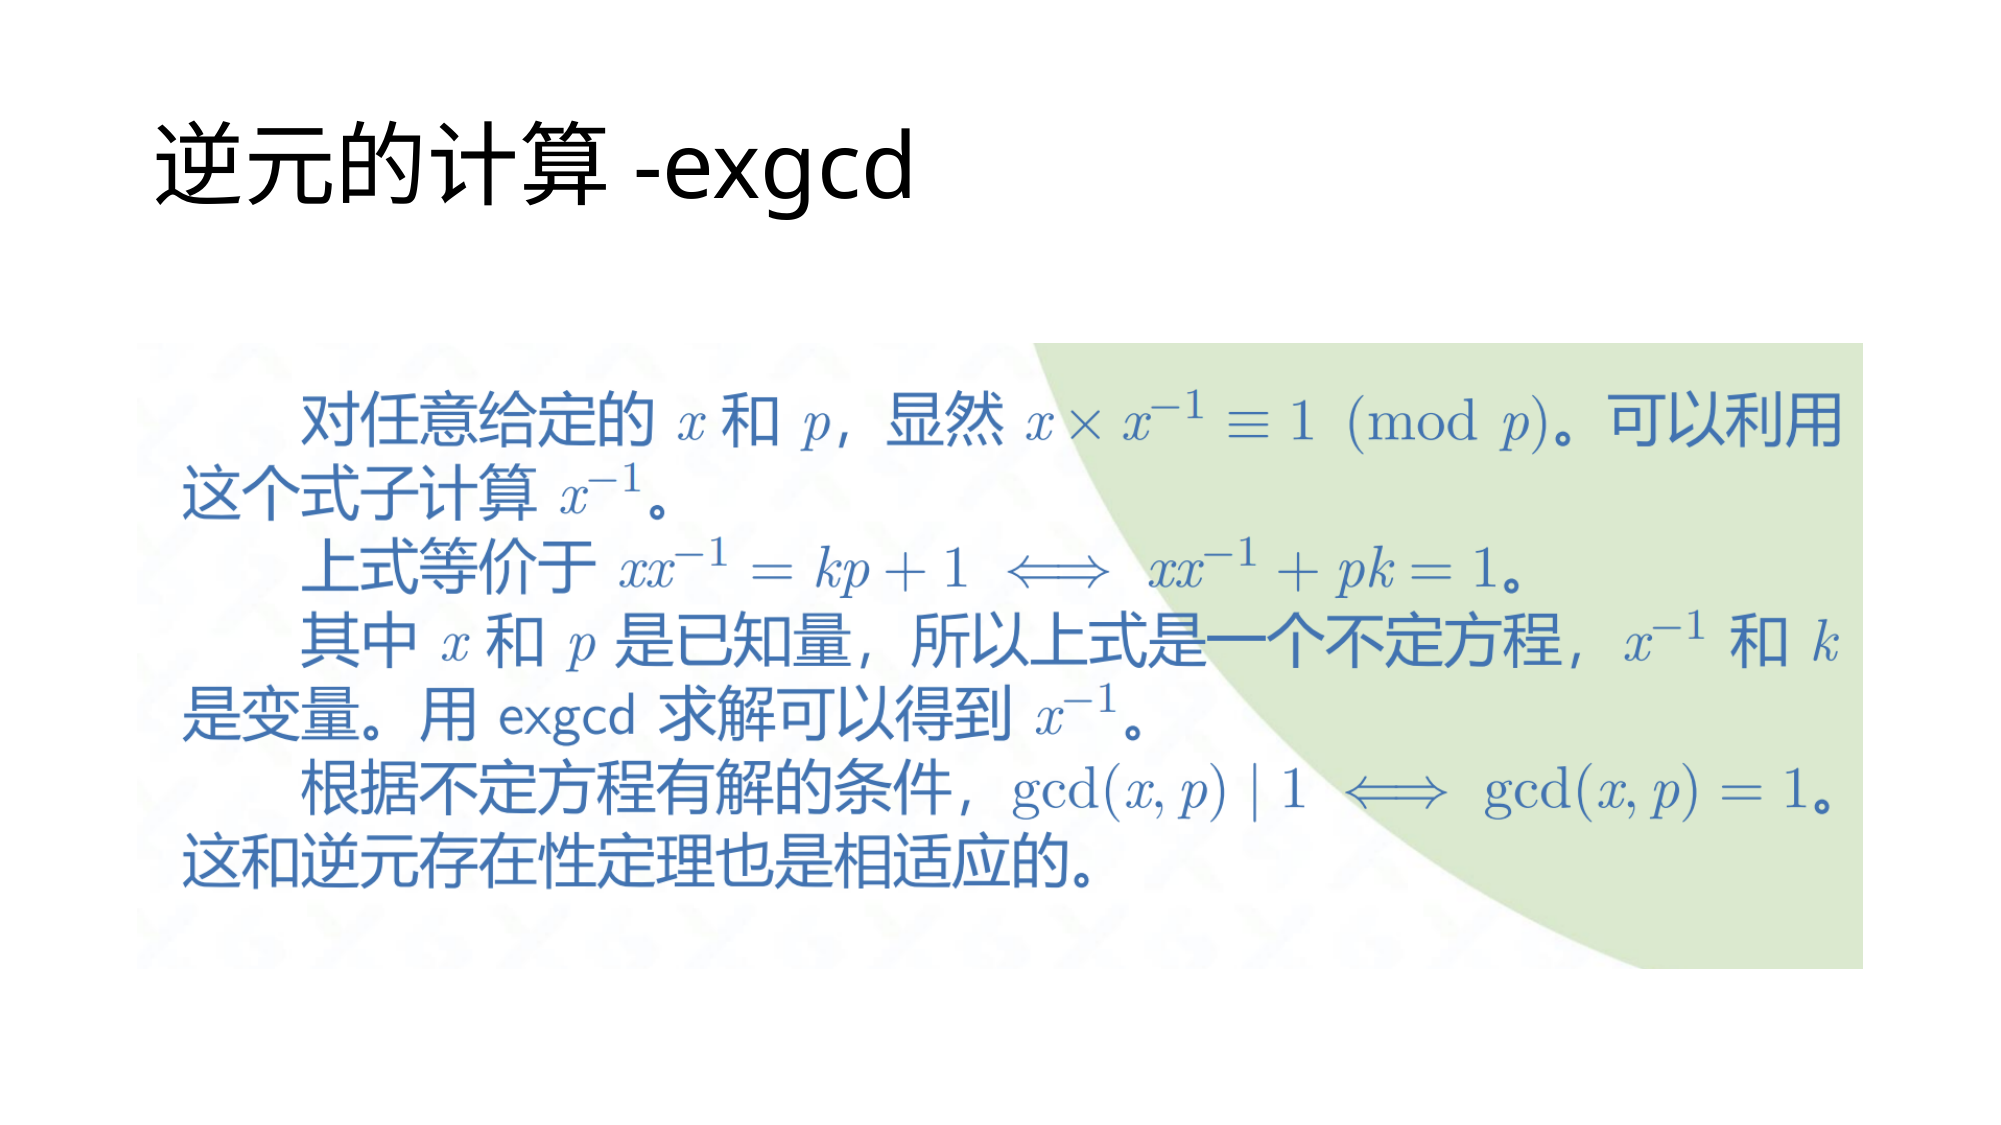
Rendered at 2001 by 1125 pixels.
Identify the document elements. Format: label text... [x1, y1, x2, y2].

title 逆元的计算-exgcd [137, 59, 1863, 278]
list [137, 343, 1863, 969]
